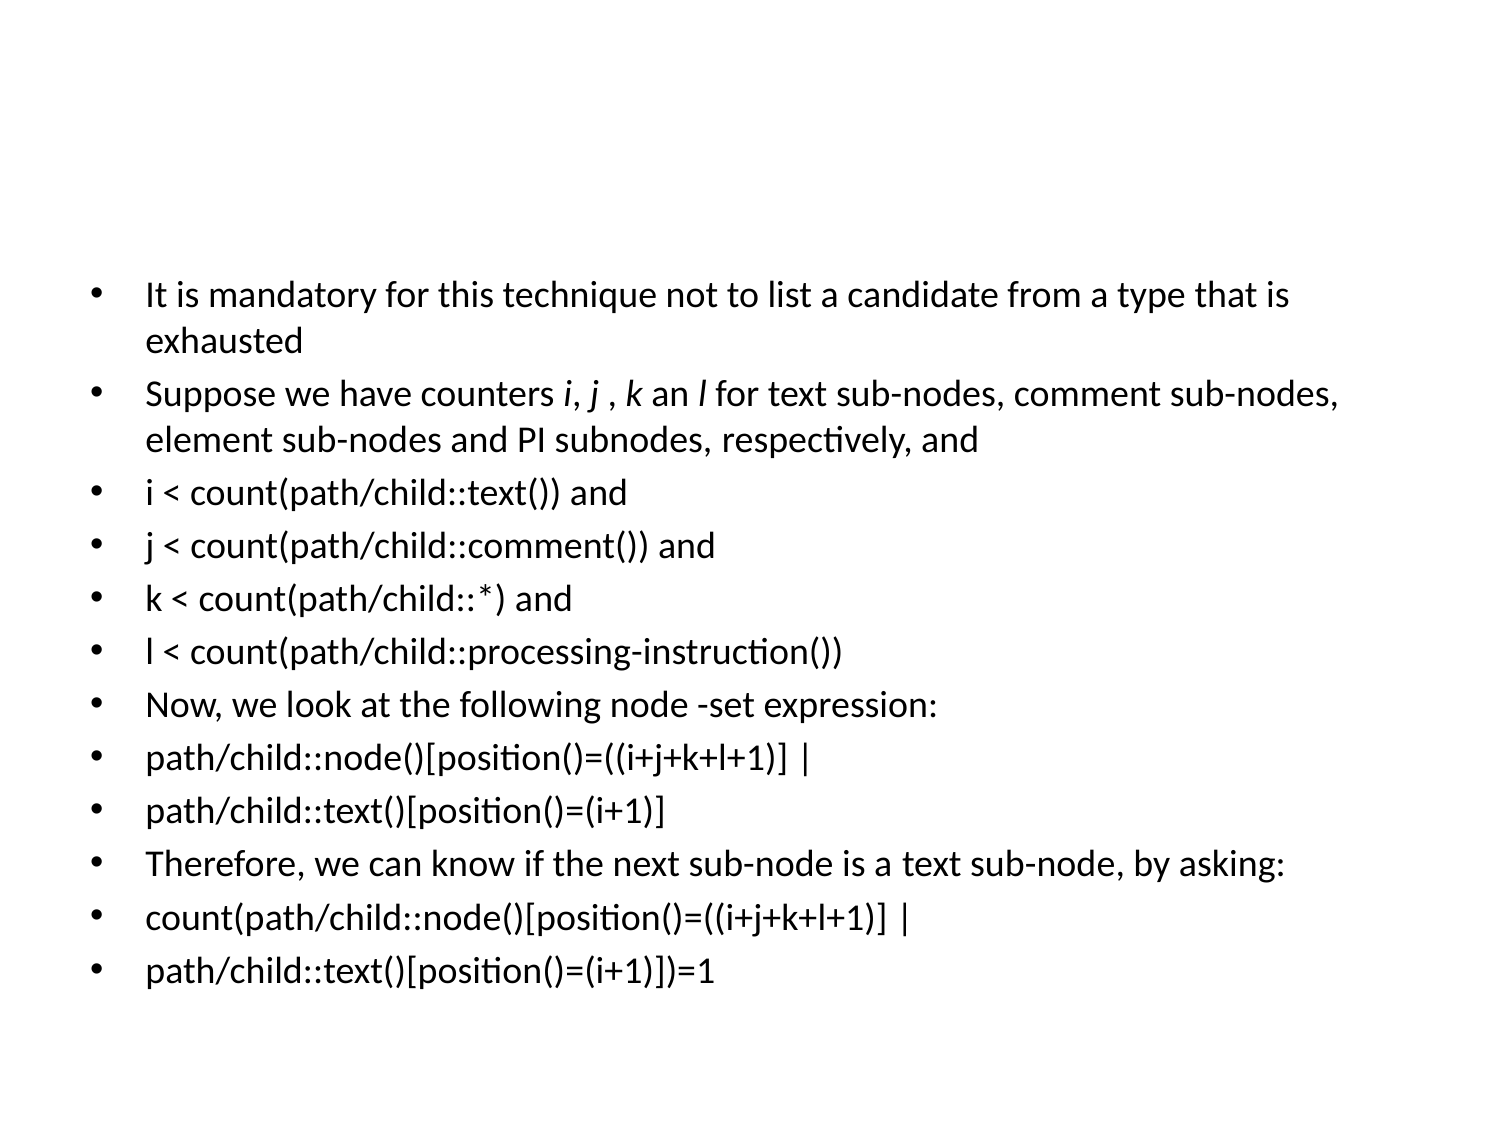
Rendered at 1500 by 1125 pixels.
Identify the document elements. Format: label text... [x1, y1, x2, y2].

list It is mandatory for this technique not to list a candidate from a type that is exhausted Suppose we have counters i, j , k an l for text sub-nodes, comment sub-nodes, element sub-nodes and PI subnodes, respectively, and i < count(path/child::text()) and j < count(path/child::comment()) and k < count(path/child::*) and l < count(path/child::processing-instruction()) Now, we look at the following node -set expression: path/child::node()[position()=((i+j+k+l+1)] | path/child::text()[position()=(i+1)] Therefore, we can know if the next sub-node is a text sub-node, by asking: count(path/child::node()[position()=((i+j+k+l+1)] | path/child::text()[position()=(i+1)])=1 [75, 262, 1425, 1005]
